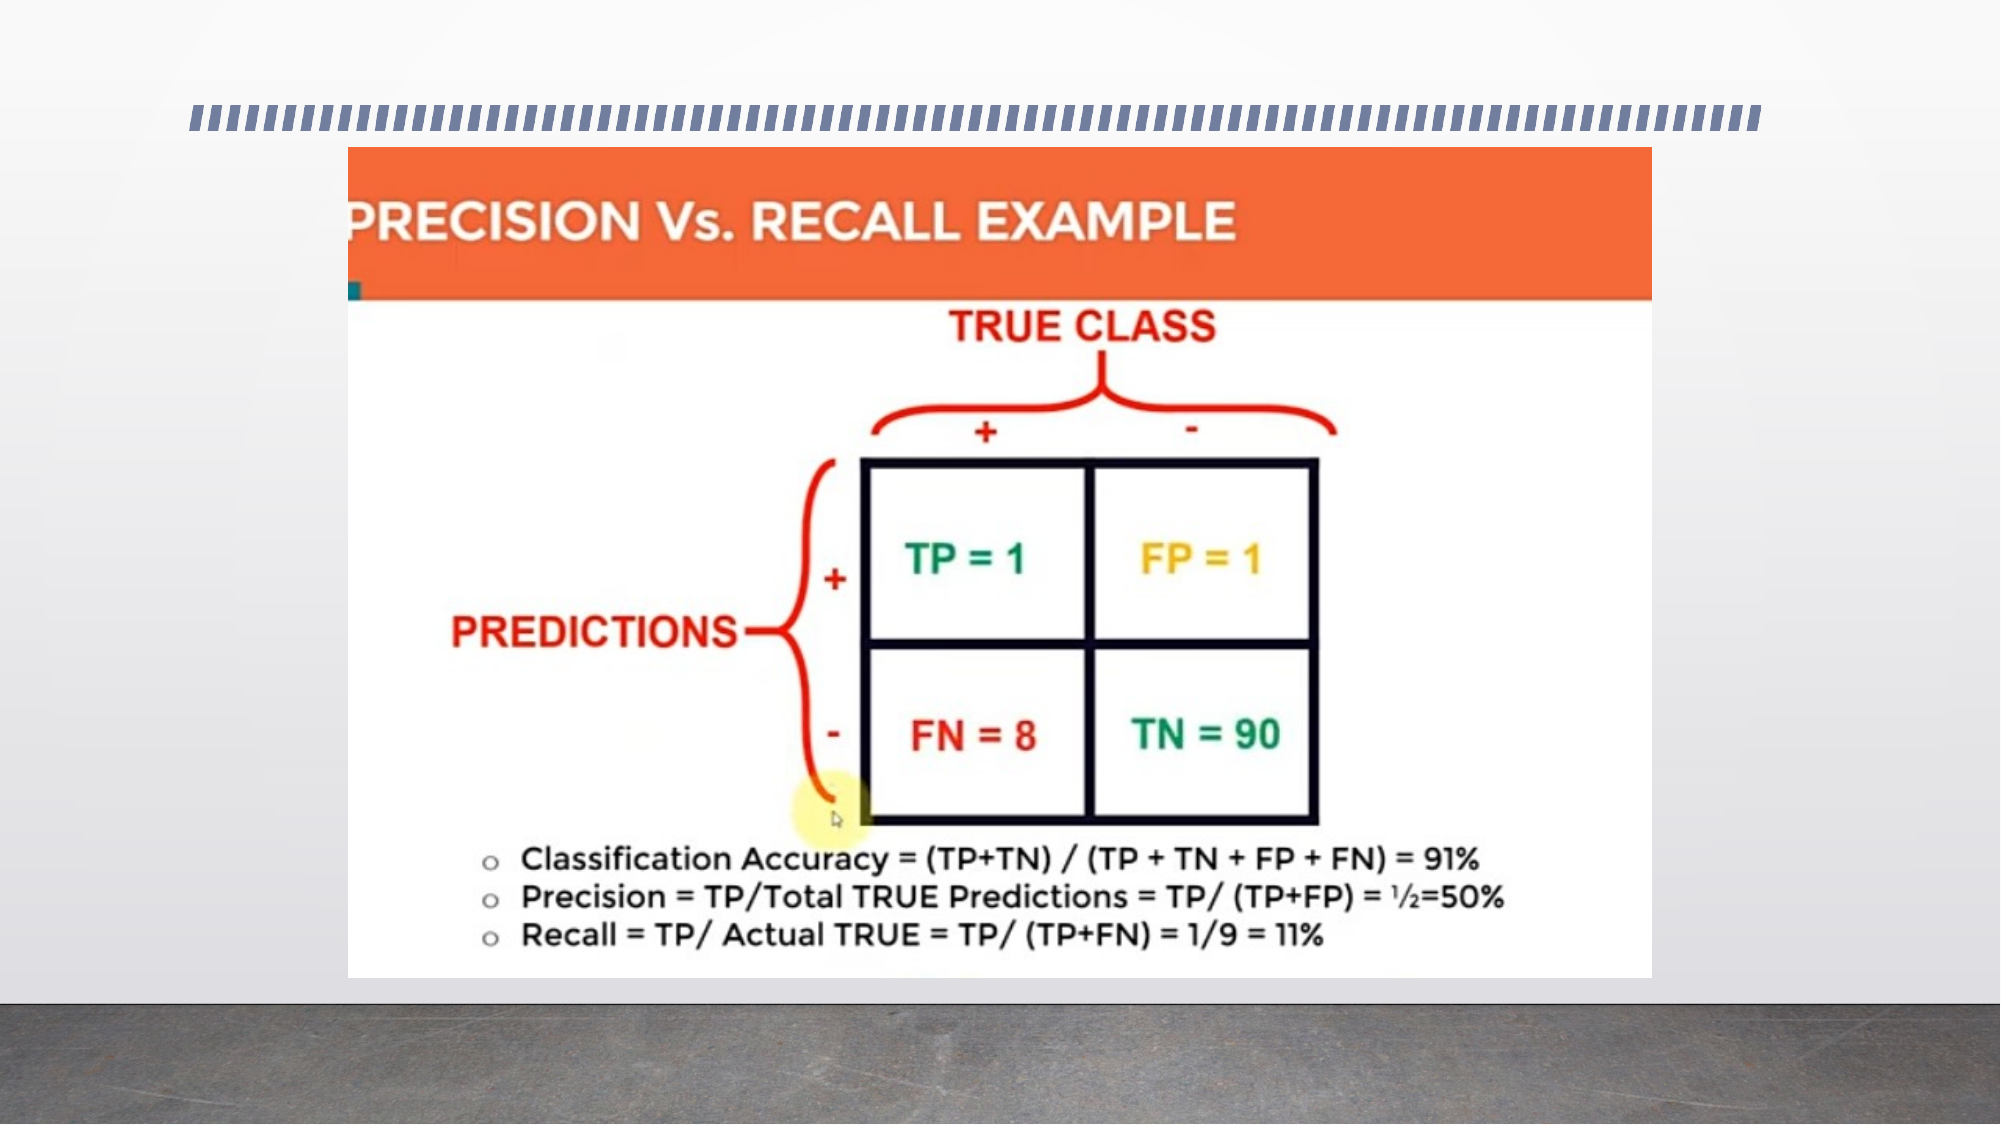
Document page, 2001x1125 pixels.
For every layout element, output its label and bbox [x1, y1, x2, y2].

picture [348, 147, 1652, 978]
picture [0, 1004, 2000, 1124]
